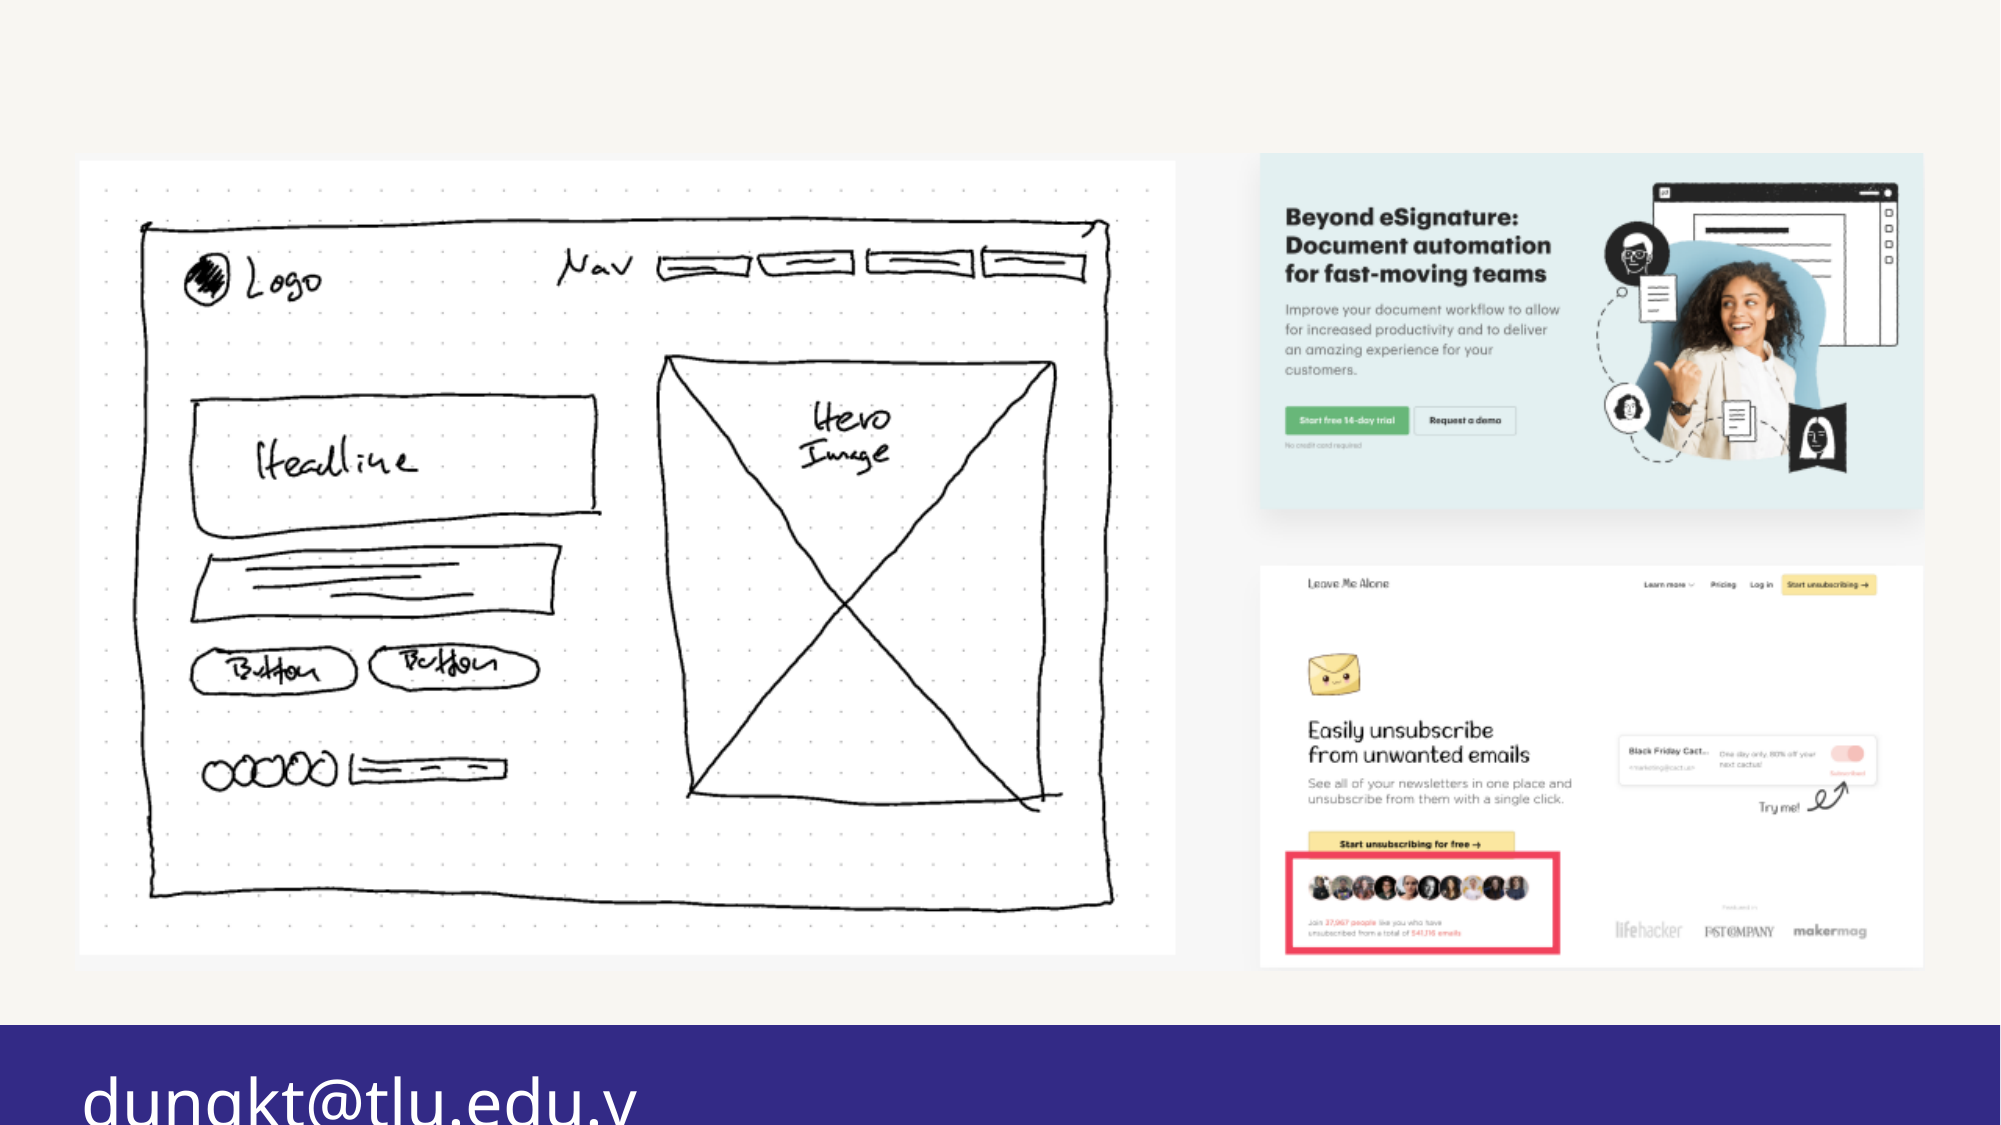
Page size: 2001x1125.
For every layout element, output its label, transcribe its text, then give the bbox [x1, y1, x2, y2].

subtitle dungkt@tlu.edu.vn [66, 1045, 659, 1113]
title Thực hành: Áp dụng phân tích cho dự án Omnifood website [66, 140, 1798, 328]
picture [75, 153, 1925, 972]
